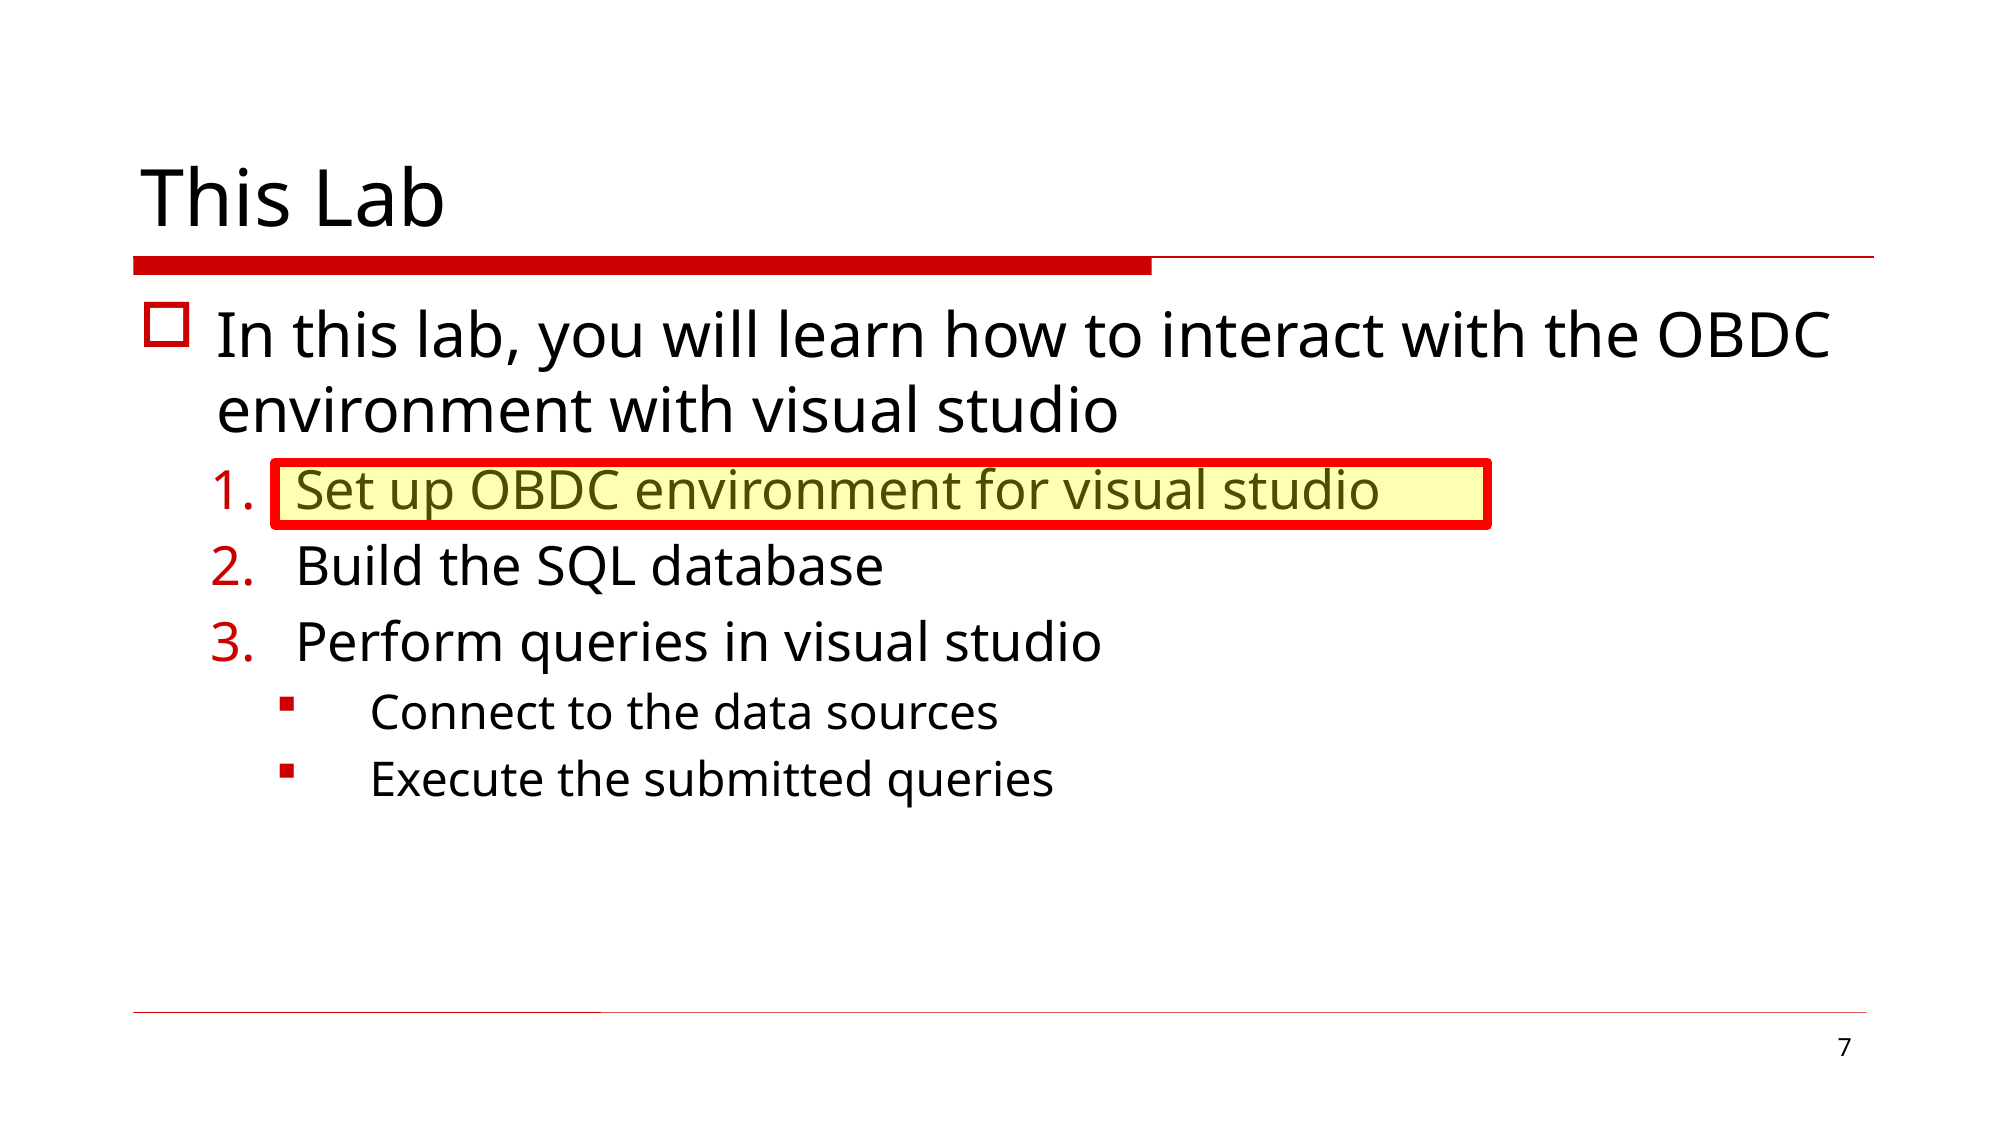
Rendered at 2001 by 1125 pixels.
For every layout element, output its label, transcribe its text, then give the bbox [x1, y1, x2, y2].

text_box [274, 462, 1488, 525]
list In this lab, you will learn how to interact with the OBDC environment with visual studio Set up OBDC environment for visual studio Build the SQL database Perform queries in visual studio Connect to the data sources Execute the submitted queries [123, 287, 1874, 988]
slide_number 7 [1433, 1024, 1867, 1103]
title This Lab [125, 50, 1876, 250]
